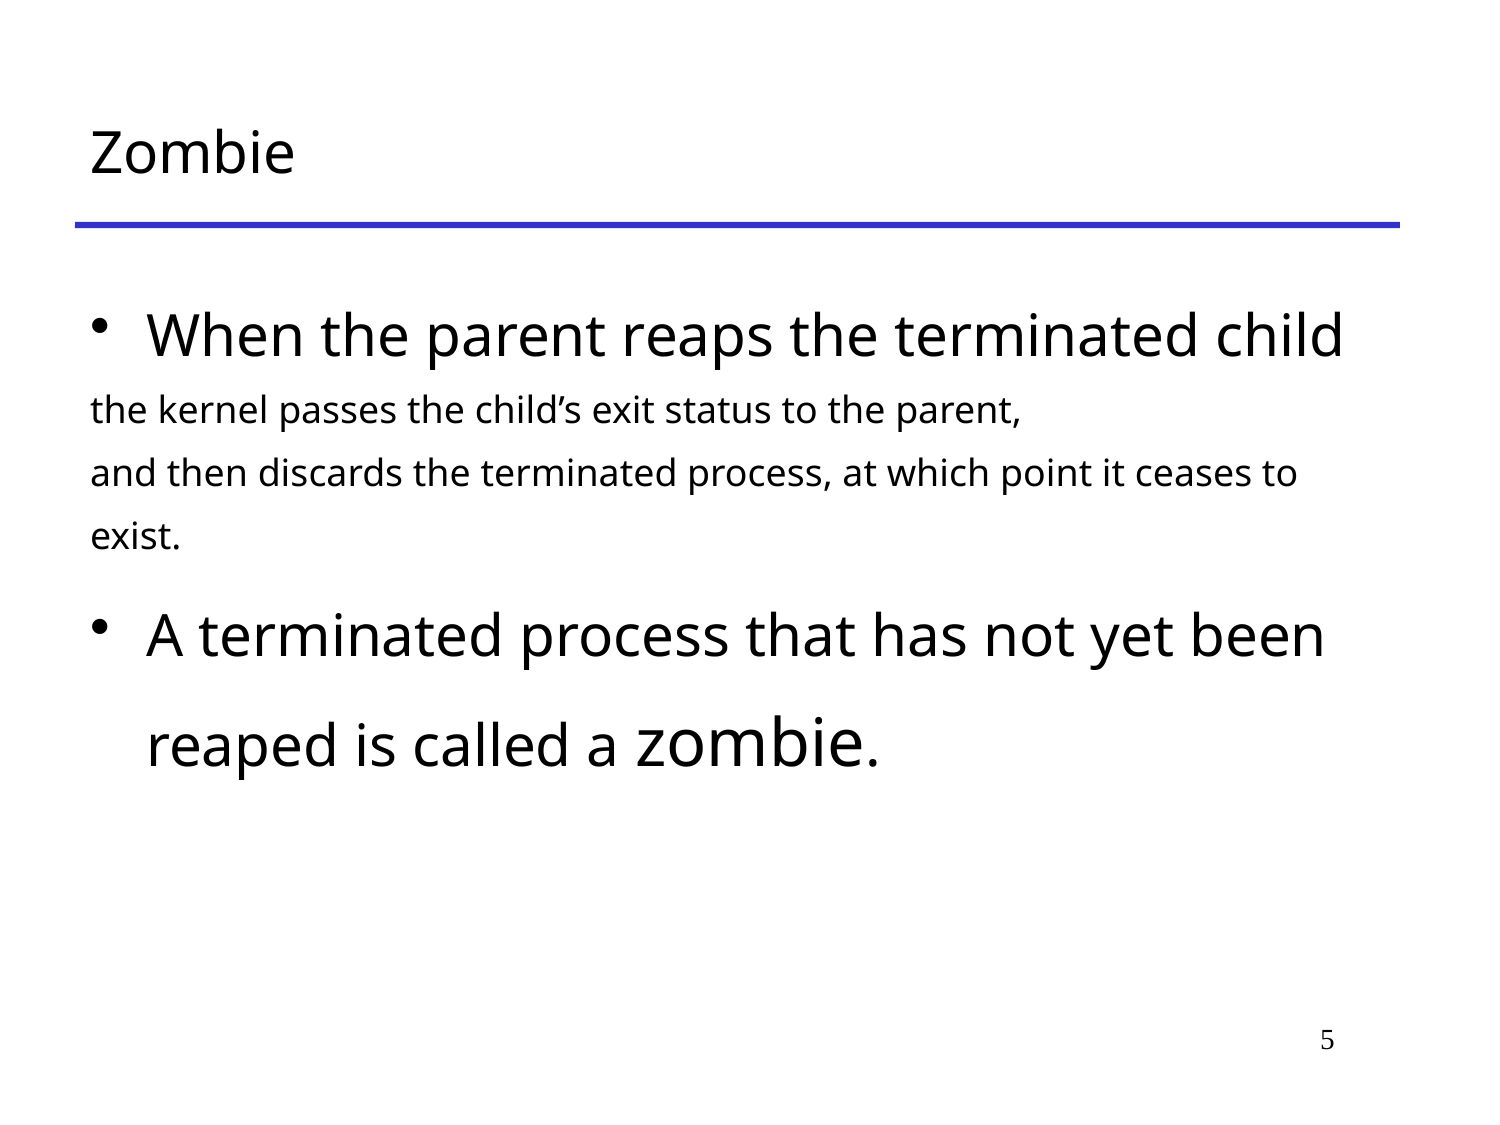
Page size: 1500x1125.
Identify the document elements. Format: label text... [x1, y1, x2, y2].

title Zombie [75, 75, 1400, 225]
slide_number 5 [1137, 1012, 1351, 1088]
list When the parent reaps the terminated child the kernel passes the child’s exit status to the parent, and then discards the terminated process, at which point it ceases to exist. A terminated process that has not yet been reaped is called a zombie. [75, 262, 1400, 988]
